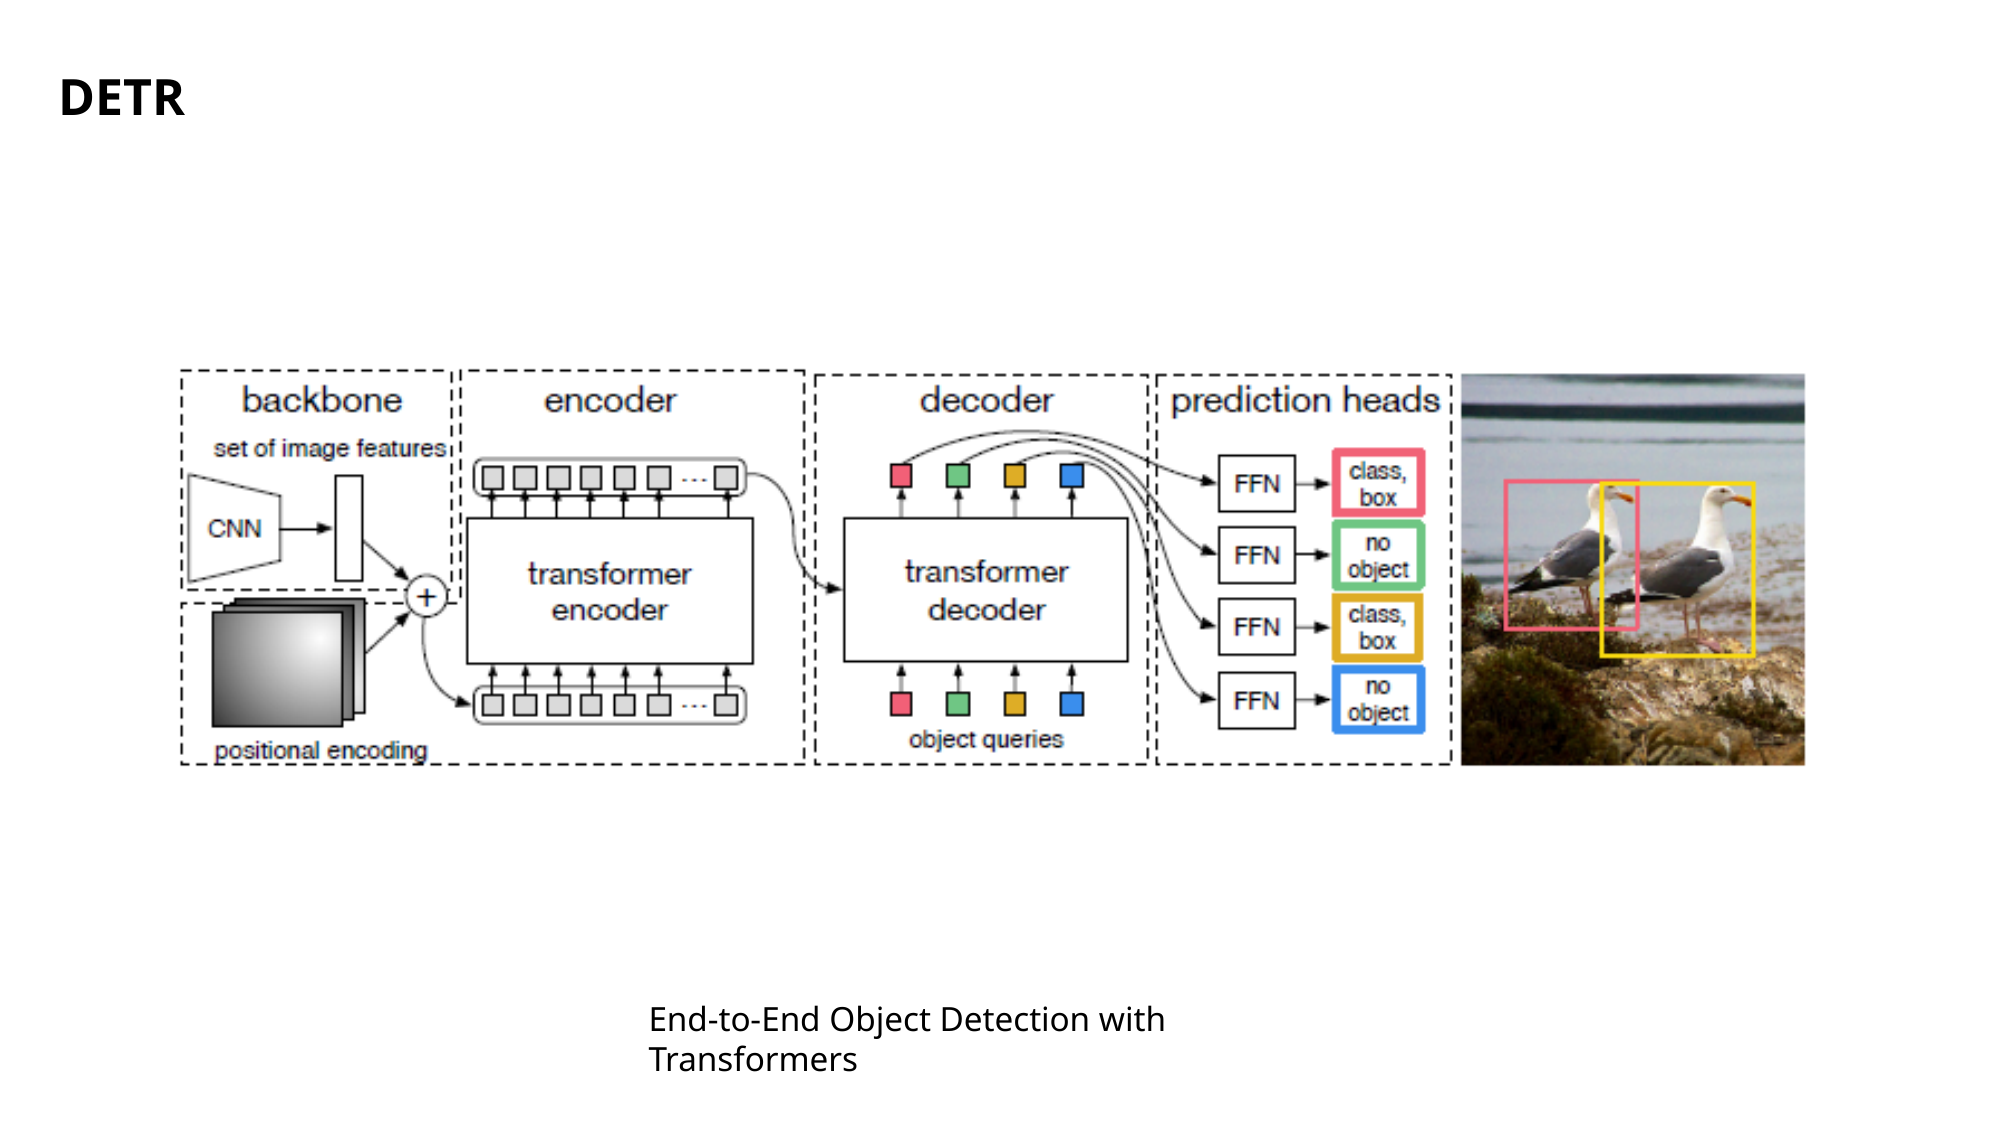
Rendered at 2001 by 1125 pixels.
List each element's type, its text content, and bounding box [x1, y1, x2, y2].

picture [170, 332, 1830, 793]
text_box DETR [43, 58, 213, 133]
text_box End-to-End Object Detection with Transformers [633, 991, 1367, 1086]
